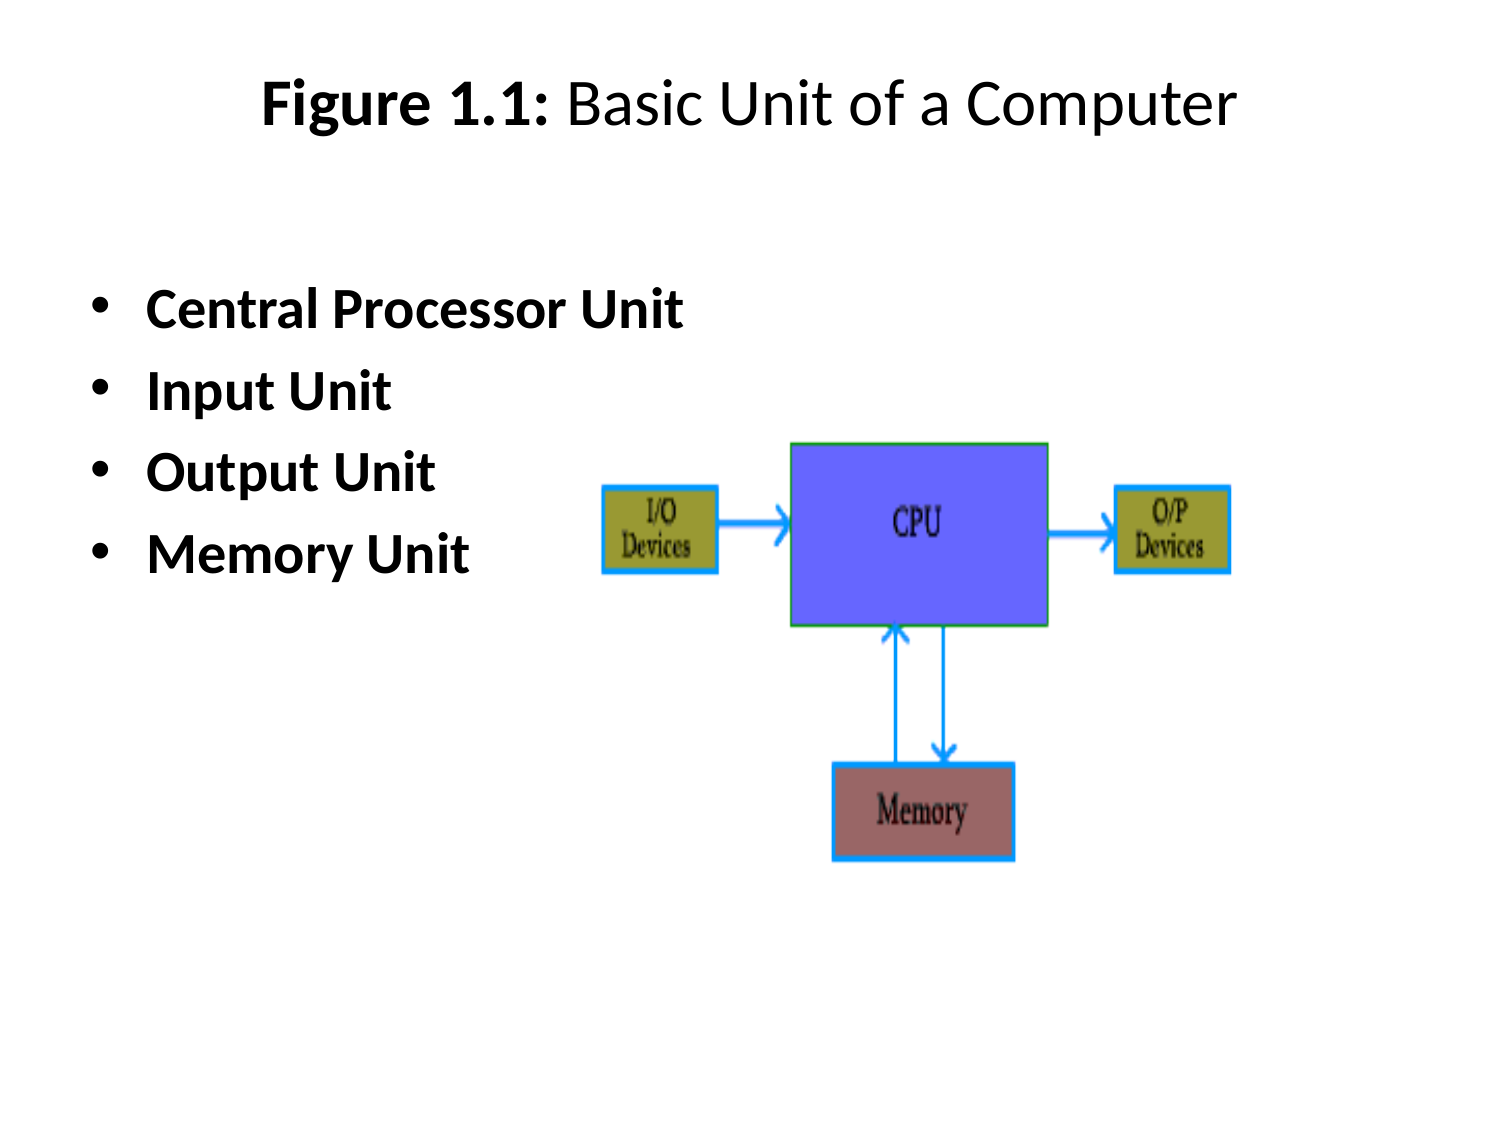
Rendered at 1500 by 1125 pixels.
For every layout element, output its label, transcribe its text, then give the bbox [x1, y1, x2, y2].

list Central Processor Unit Input Unit Output Unit Memory Unit [75, 262, 1425, 1005]
title Figure 1.1: Basic Unit of a Computer [75, 45, 1425, 233]
picture [587, 387, 1313, 913]
